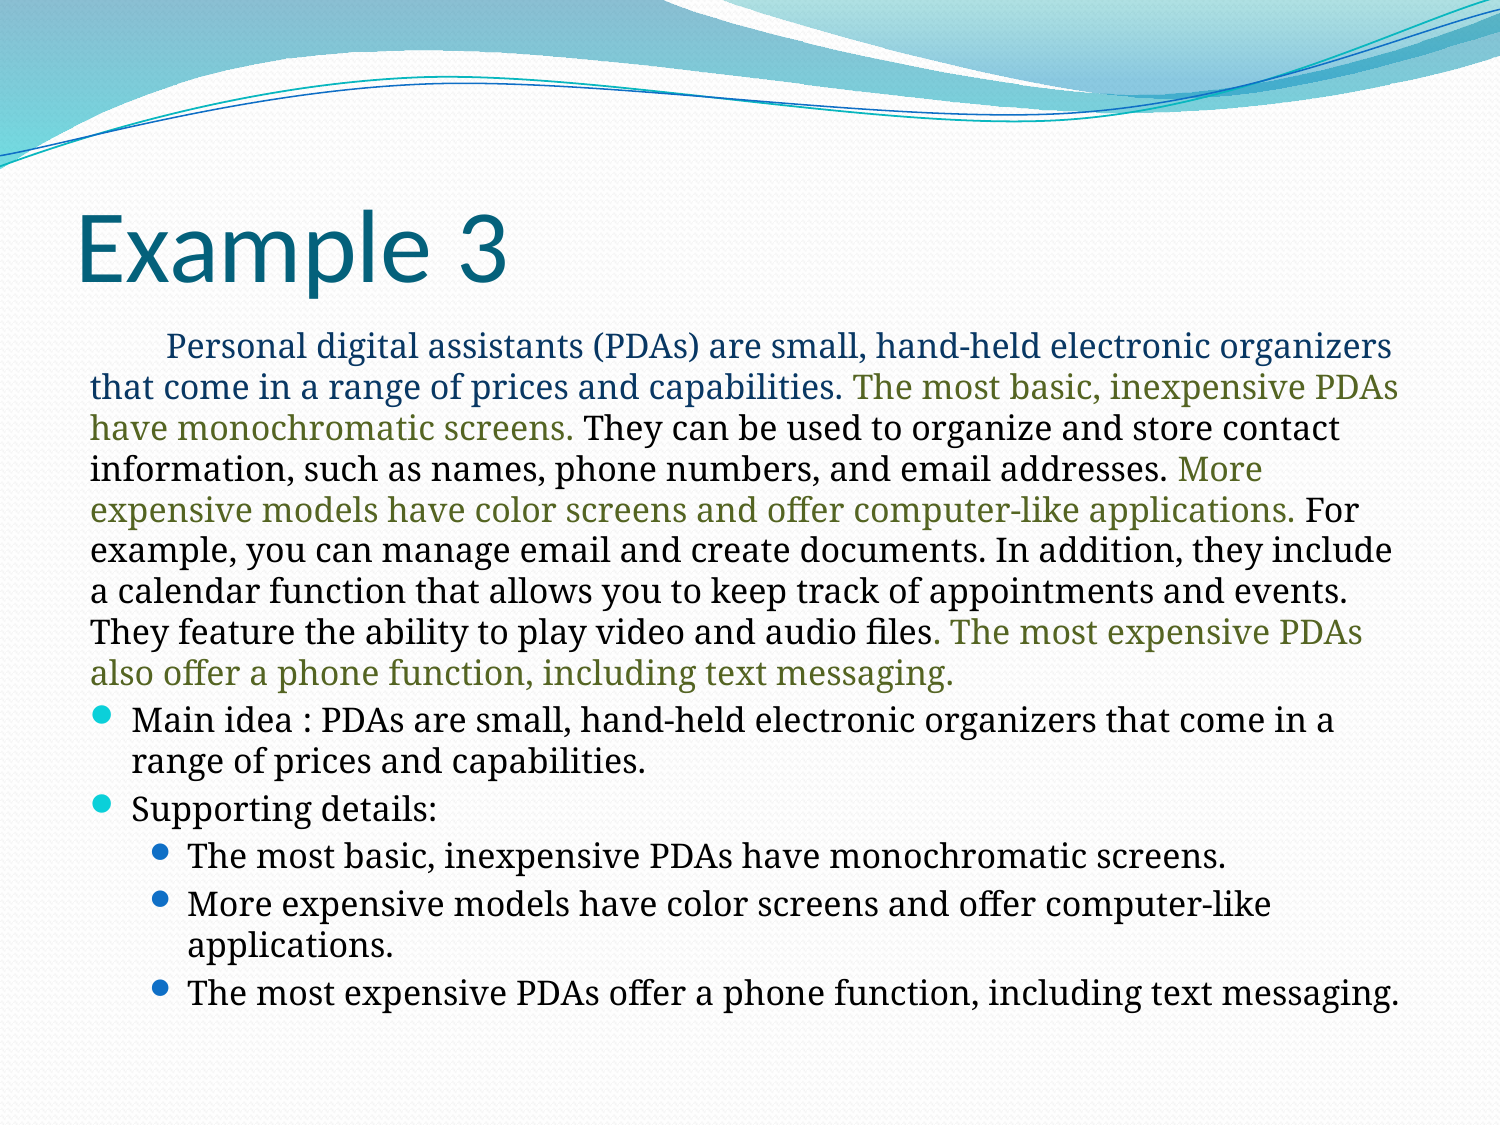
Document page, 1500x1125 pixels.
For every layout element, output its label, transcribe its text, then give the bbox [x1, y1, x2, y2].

title Example 3 [75, 115, 1425, 303]
list Personal digital assistants (PDAs) are small, hand-held electronic organizers that come in a range of prices and capabilities. The most basic, inexpensive PDAs have monochromatic screens. They can be used to organize and store contact information, such as names, phone numbers, and email addresses. More expensive models have color screens and offer computer-like applications. For example, you can manage email and create documents. In addition, they include a calendar function that allows you to keep track of appointments and events. They feature the ability to play video and audio files. The most expensive PDAs also offer a phone function, including text messaging. Main idea : PDAs are small, hand-held electronic organizers that come in a range of prices and capabilities. Supporting details: The most basic, inexpensive PDAs have monochromatic screens. More expensive models have color screens and offer computer-like applications. The most expensive PDAs offer a phone function, including text messaging. [75, 317, 1425, 1063]
